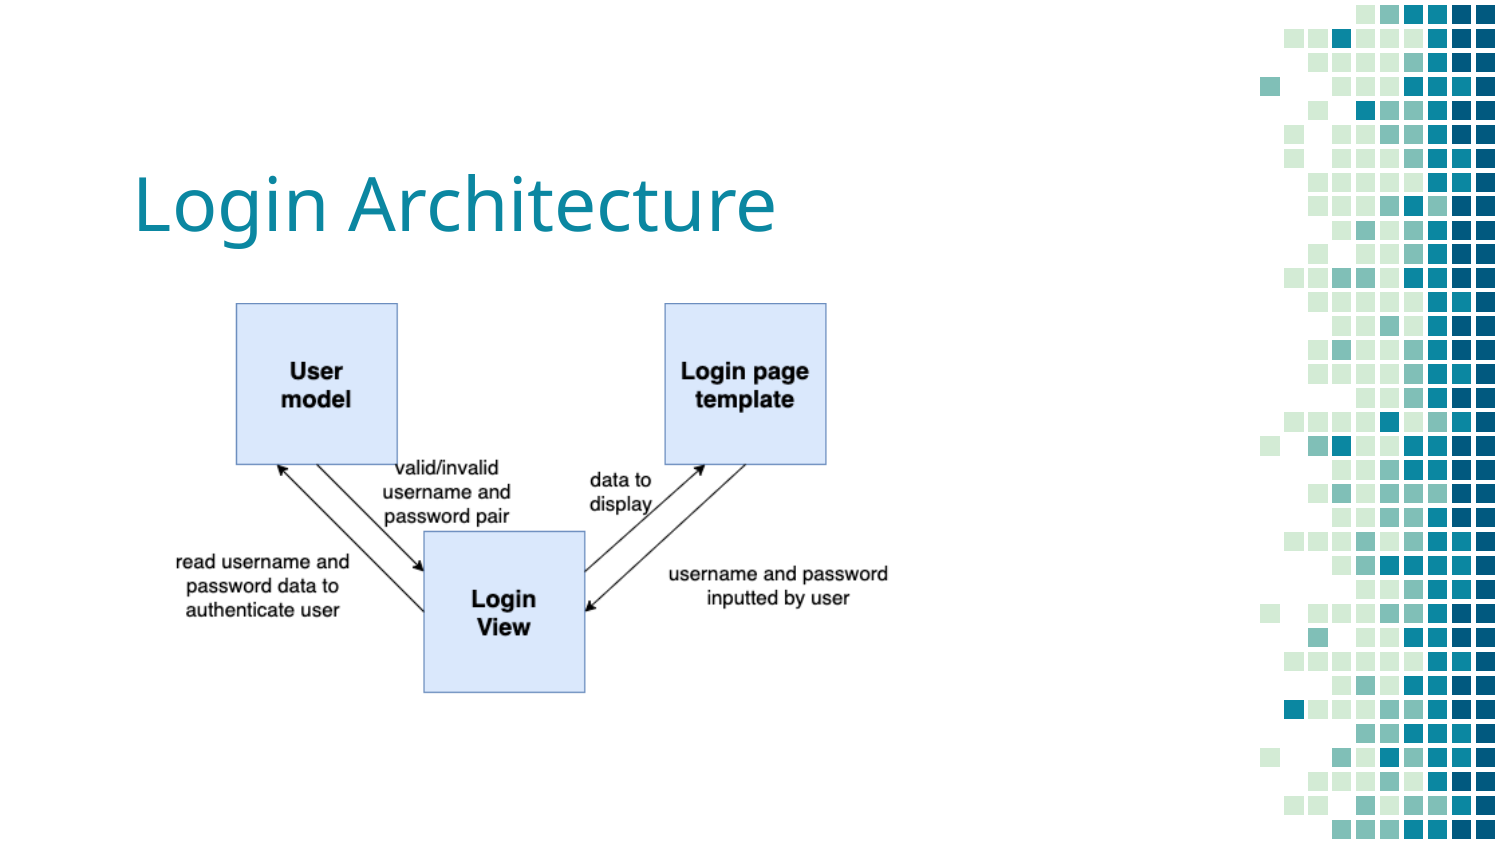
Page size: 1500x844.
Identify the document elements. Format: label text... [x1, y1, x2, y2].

picture [168, 303, 954, 777]
title Login Architecture [117, 121, 1227, 262]
